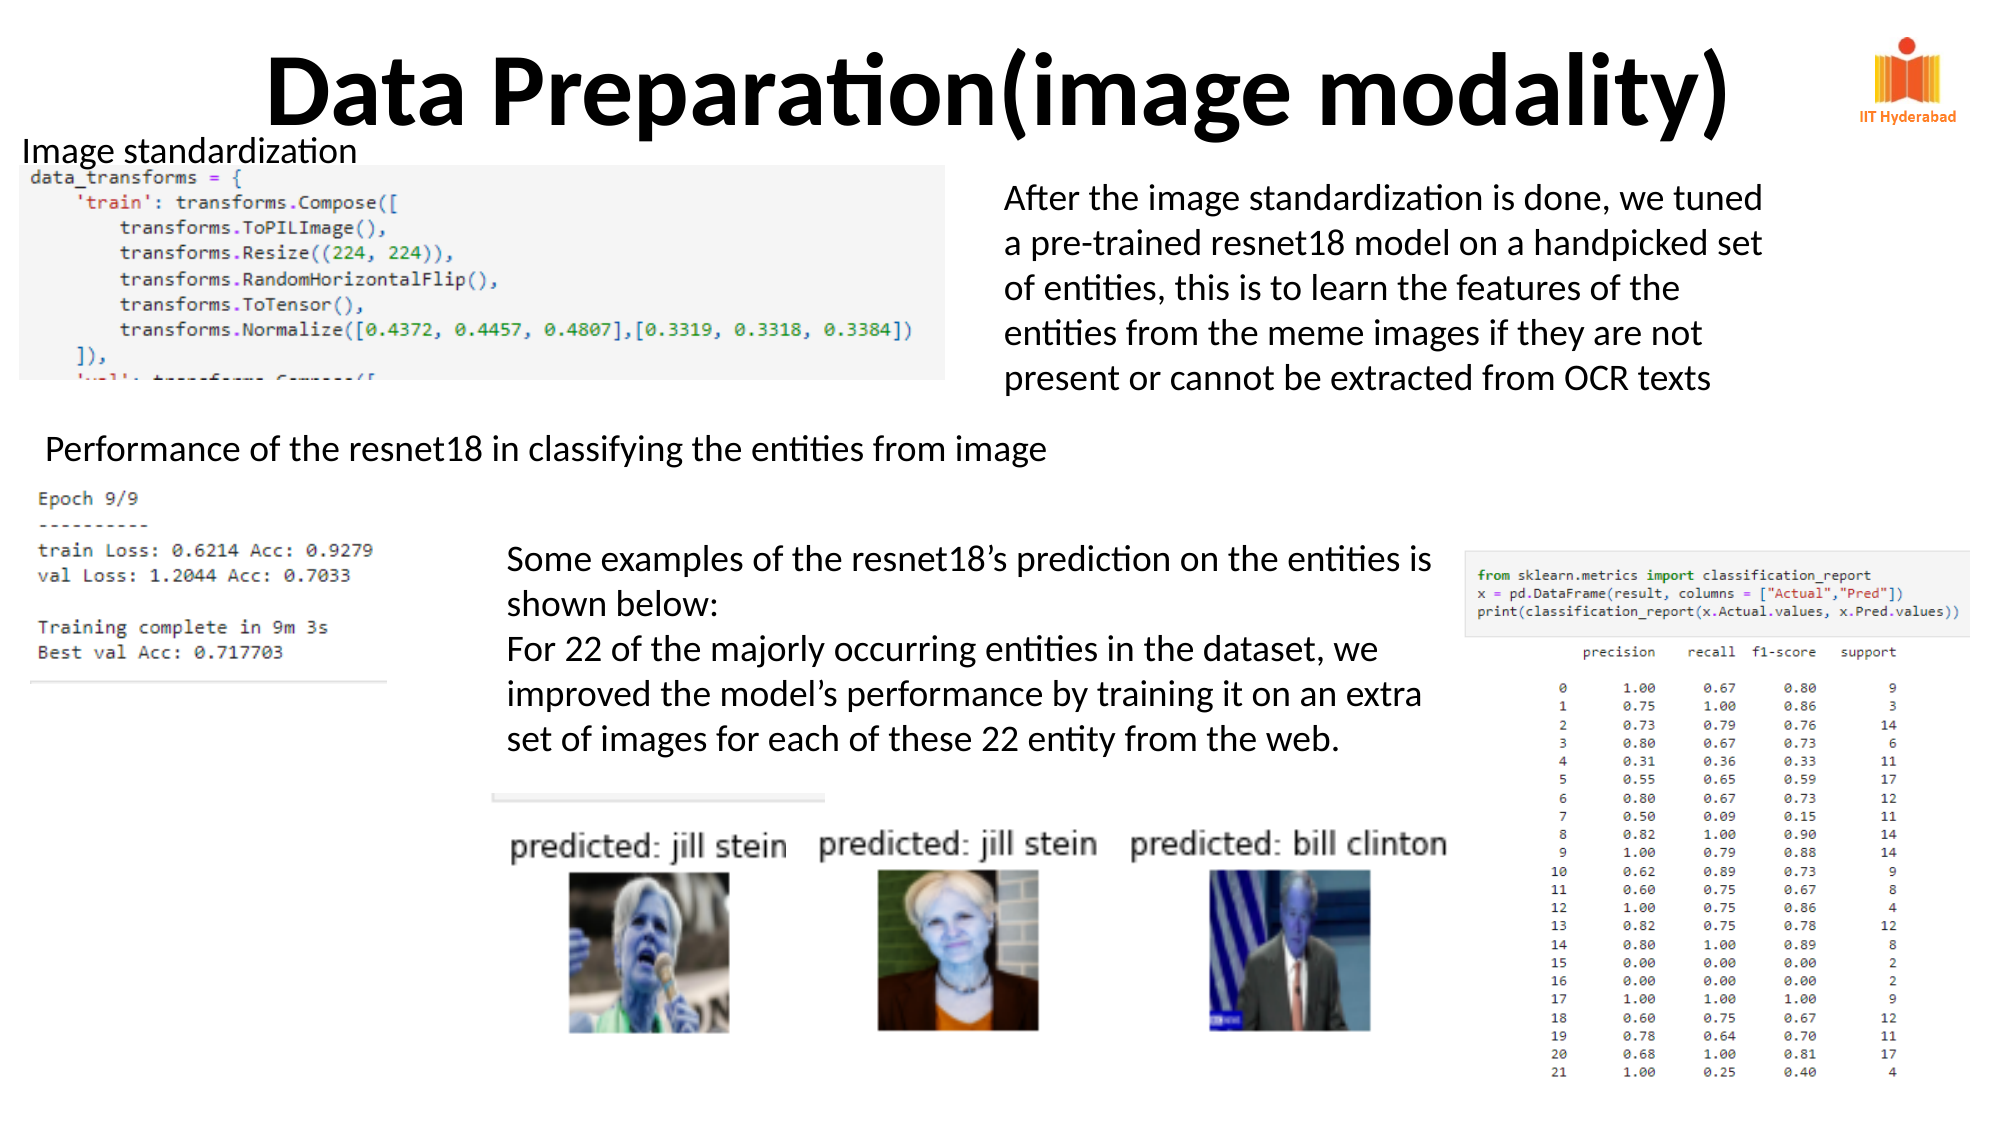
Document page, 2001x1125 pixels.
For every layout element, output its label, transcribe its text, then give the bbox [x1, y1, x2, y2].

text_box Data Preparation(image modality) [164, 27, 1828, 156]
text_box After the image standardization is done, we tuned a pre-trained resnet18 model on a handpicked set of entities, this is to learn the features of the entities from the meme images if they are not present or cannot be extracted from OCR texts [988, 165, 1784, 406]
picture [1823, 15, 2000, 147]
picture [19, 165, 945, 380]
text_box Image standardization [6, 118, 556, 179]
text_box Some examples of the resnet18’s prediction on the entities is shown below: For 22 of the majorly occurring entities in the dataset, we improved the model’s performance by training it on an extra set of images for each of these 22 entity from the web. [491, 526, 1469, 767]
picture [30, 469, 387, 685]
text_box Performance of the resnet18 in classifying the entities from image [30, 416, 1082, 477]
picture [464, 544, 1970, 1089]
